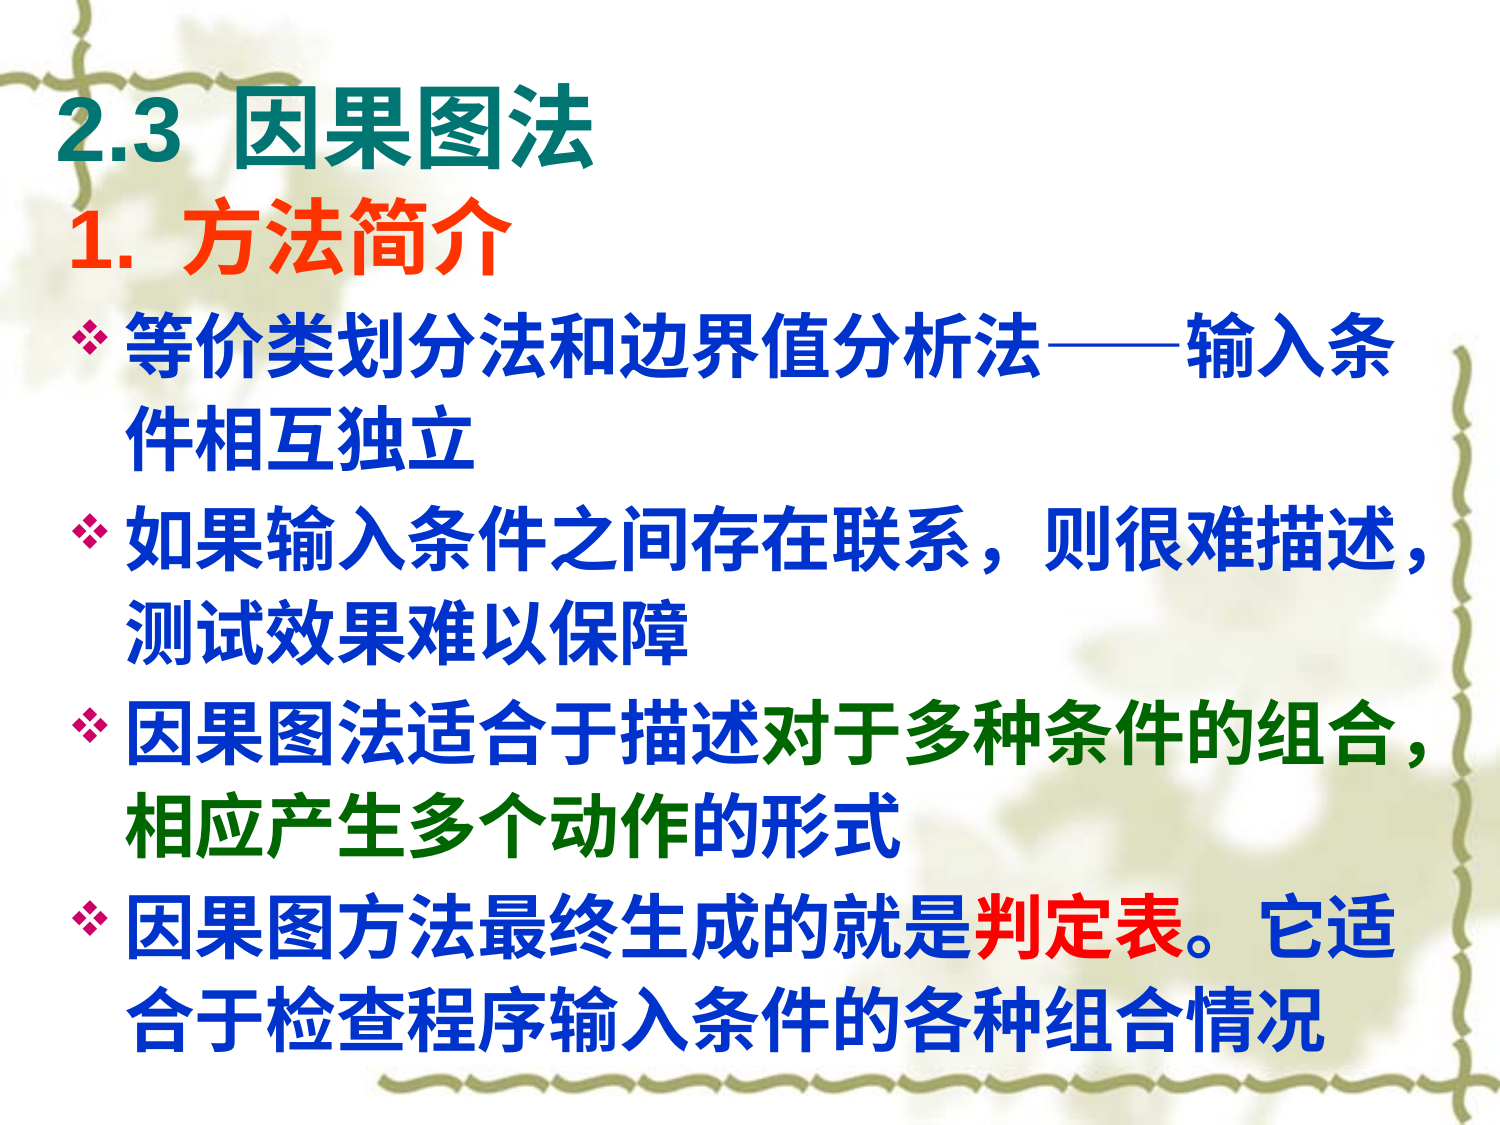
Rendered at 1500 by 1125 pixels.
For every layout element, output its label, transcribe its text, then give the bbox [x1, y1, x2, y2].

title 2.3 因果图法 [40, 30, 1443, 219]
picture [0, 0, 1500, 1125]
list 1. 方法简介 等价类划分法和边界值分析法——输入条件相互独立 如果输入条件之间存在联系，则很难描述，测试效果难以保障 因果图法适合于描述对于多种条件的组合，相应产生多个动作的形式 因果图方法最终生成的就是判定表。它适合于检查程序输入条件的各种组合情况 [52, 172, 1448, 1042]
